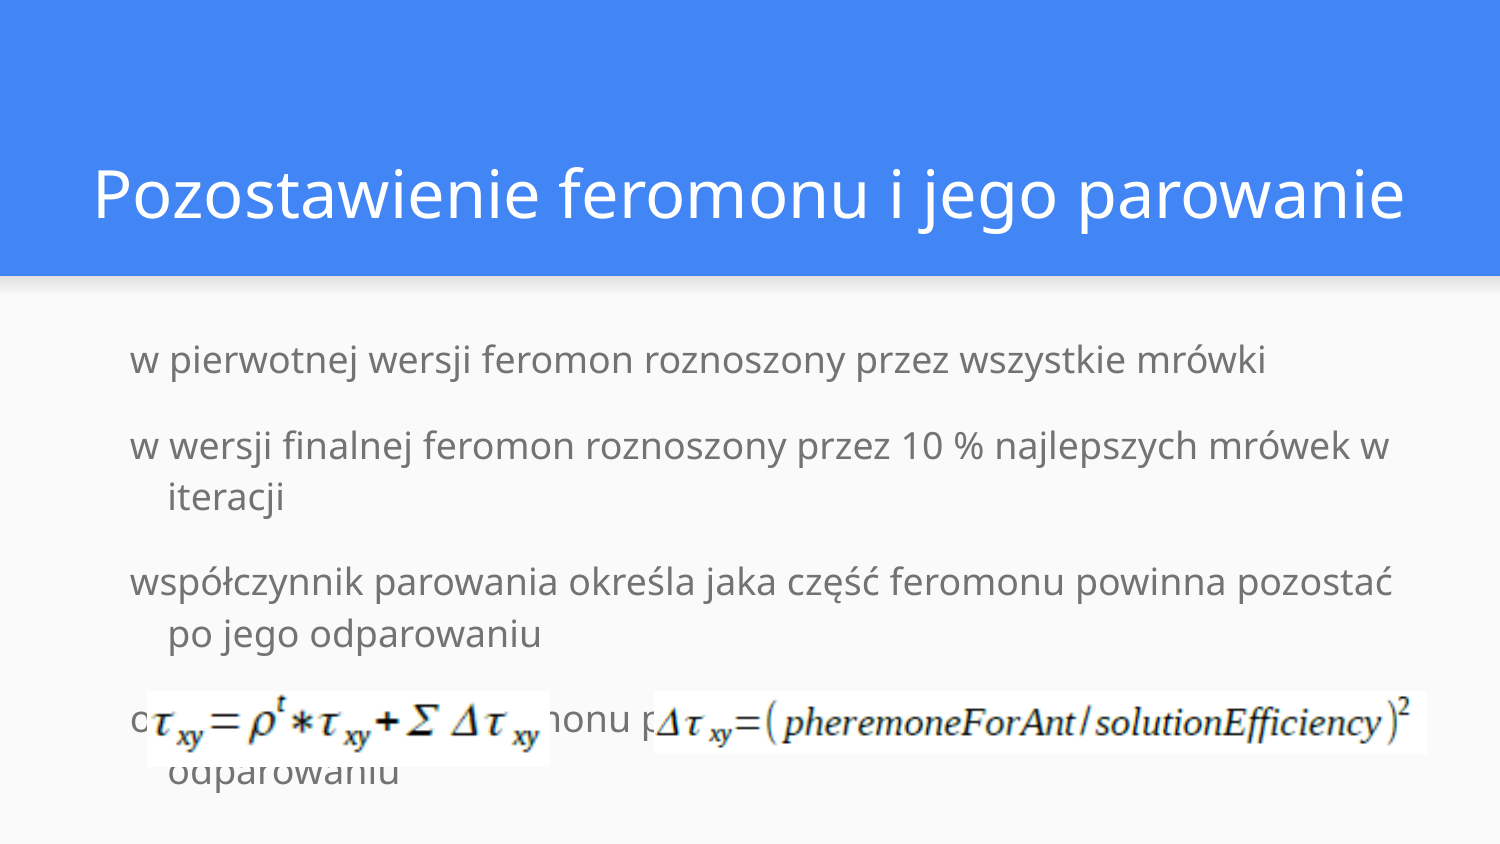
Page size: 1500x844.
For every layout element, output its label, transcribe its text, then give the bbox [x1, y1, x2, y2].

picture [146, 691, 550, 767]
picture [654, 691, 1427, 754]
list w pierwotnej wersji feromon roznoszony przez wszystkie mrówki w wersji finalnej feromon roznoszony przez 10 % najlepszych mrówek w iteracji współczynnik parowania określa jaka część feromonu powinna pozostać po jego odparowaniu ostateczna postać feromonu po jego nowej dawce i częściowym odparowaniu [77, 314, 1427, 790]
title Pozostawienie feromonu i jego parowanie [77, 121, 1427, 248]
